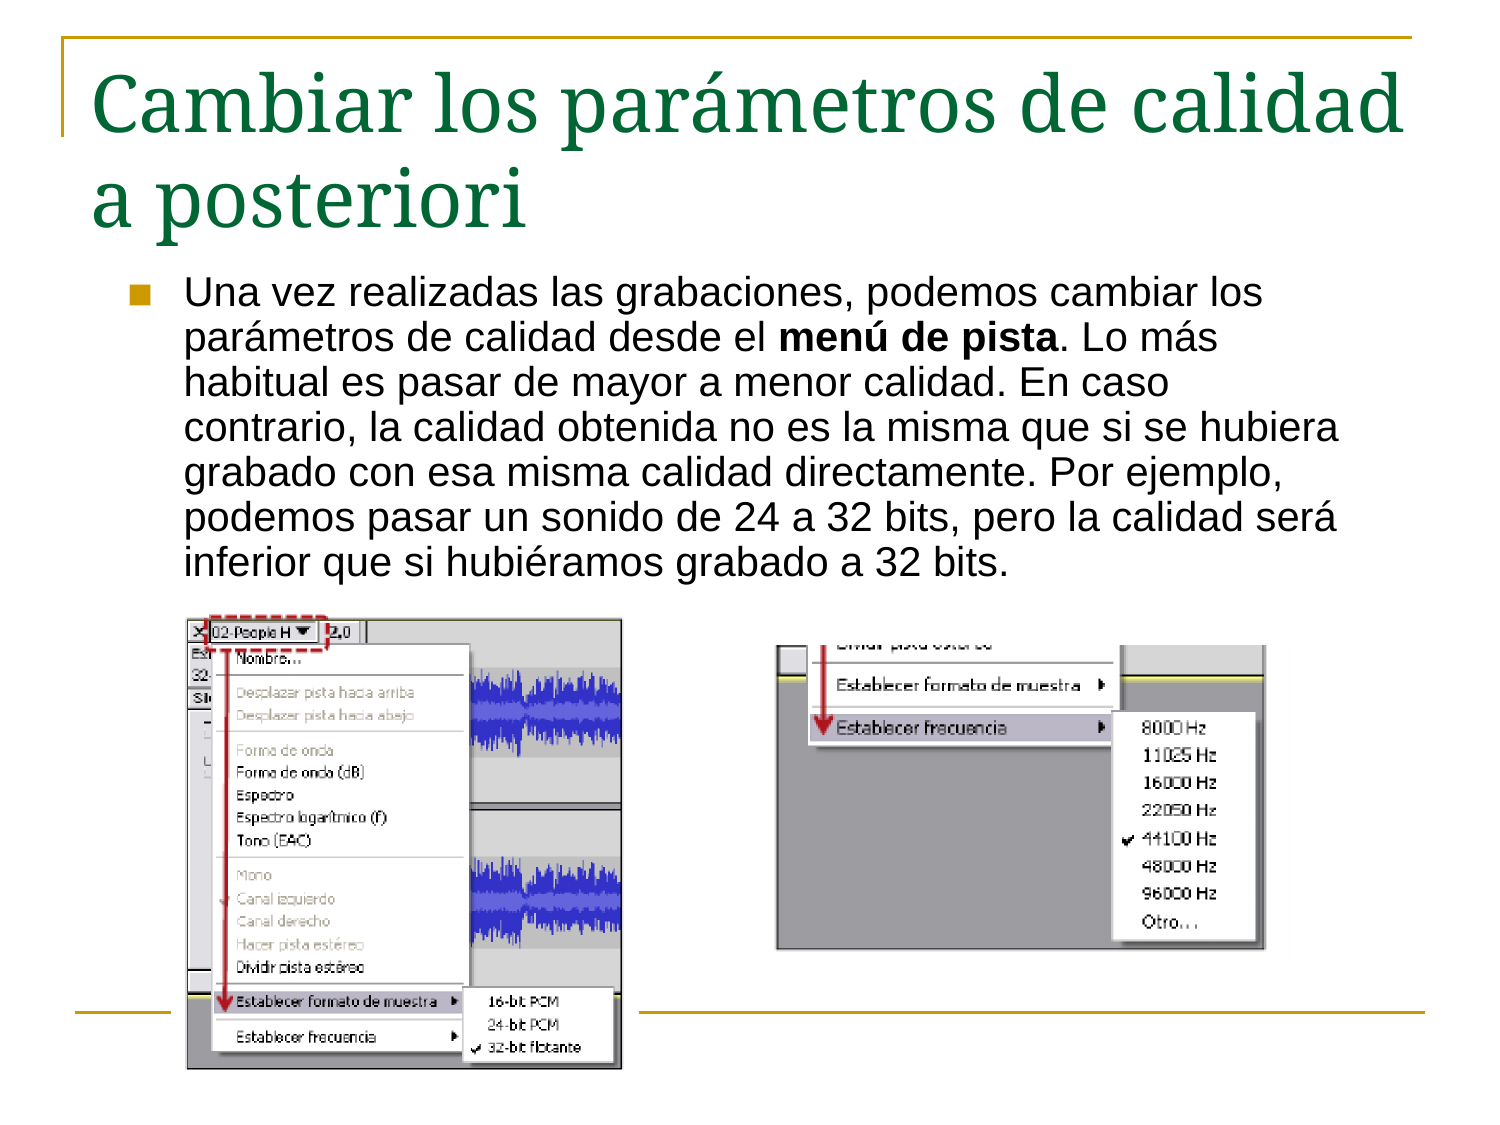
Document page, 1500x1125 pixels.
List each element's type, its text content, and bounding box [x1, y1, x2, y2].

picture [725, 644, 1291, 963]
picture [170, 609, 640, 1086]
list Una vez realizadas las grabaciones, podemos cambiar los parámetros de calidad desde el menú de pista. Lo más habitual es pasar de mayor a menor calidad. En caso contrario, la calidad obtenida no es la misma que si se hubiera grabado con esa misma calidad directamente. Por ejemplo, podemos pasar un sonido de 24 a 32 bits, pero la calidad será inferior que si hubiéramos grabado a 32 bits. [112, 262, 1365, 1006]
title Cambiar los parámetros de calidad a posteriori [75, 45, 1425, 233]
